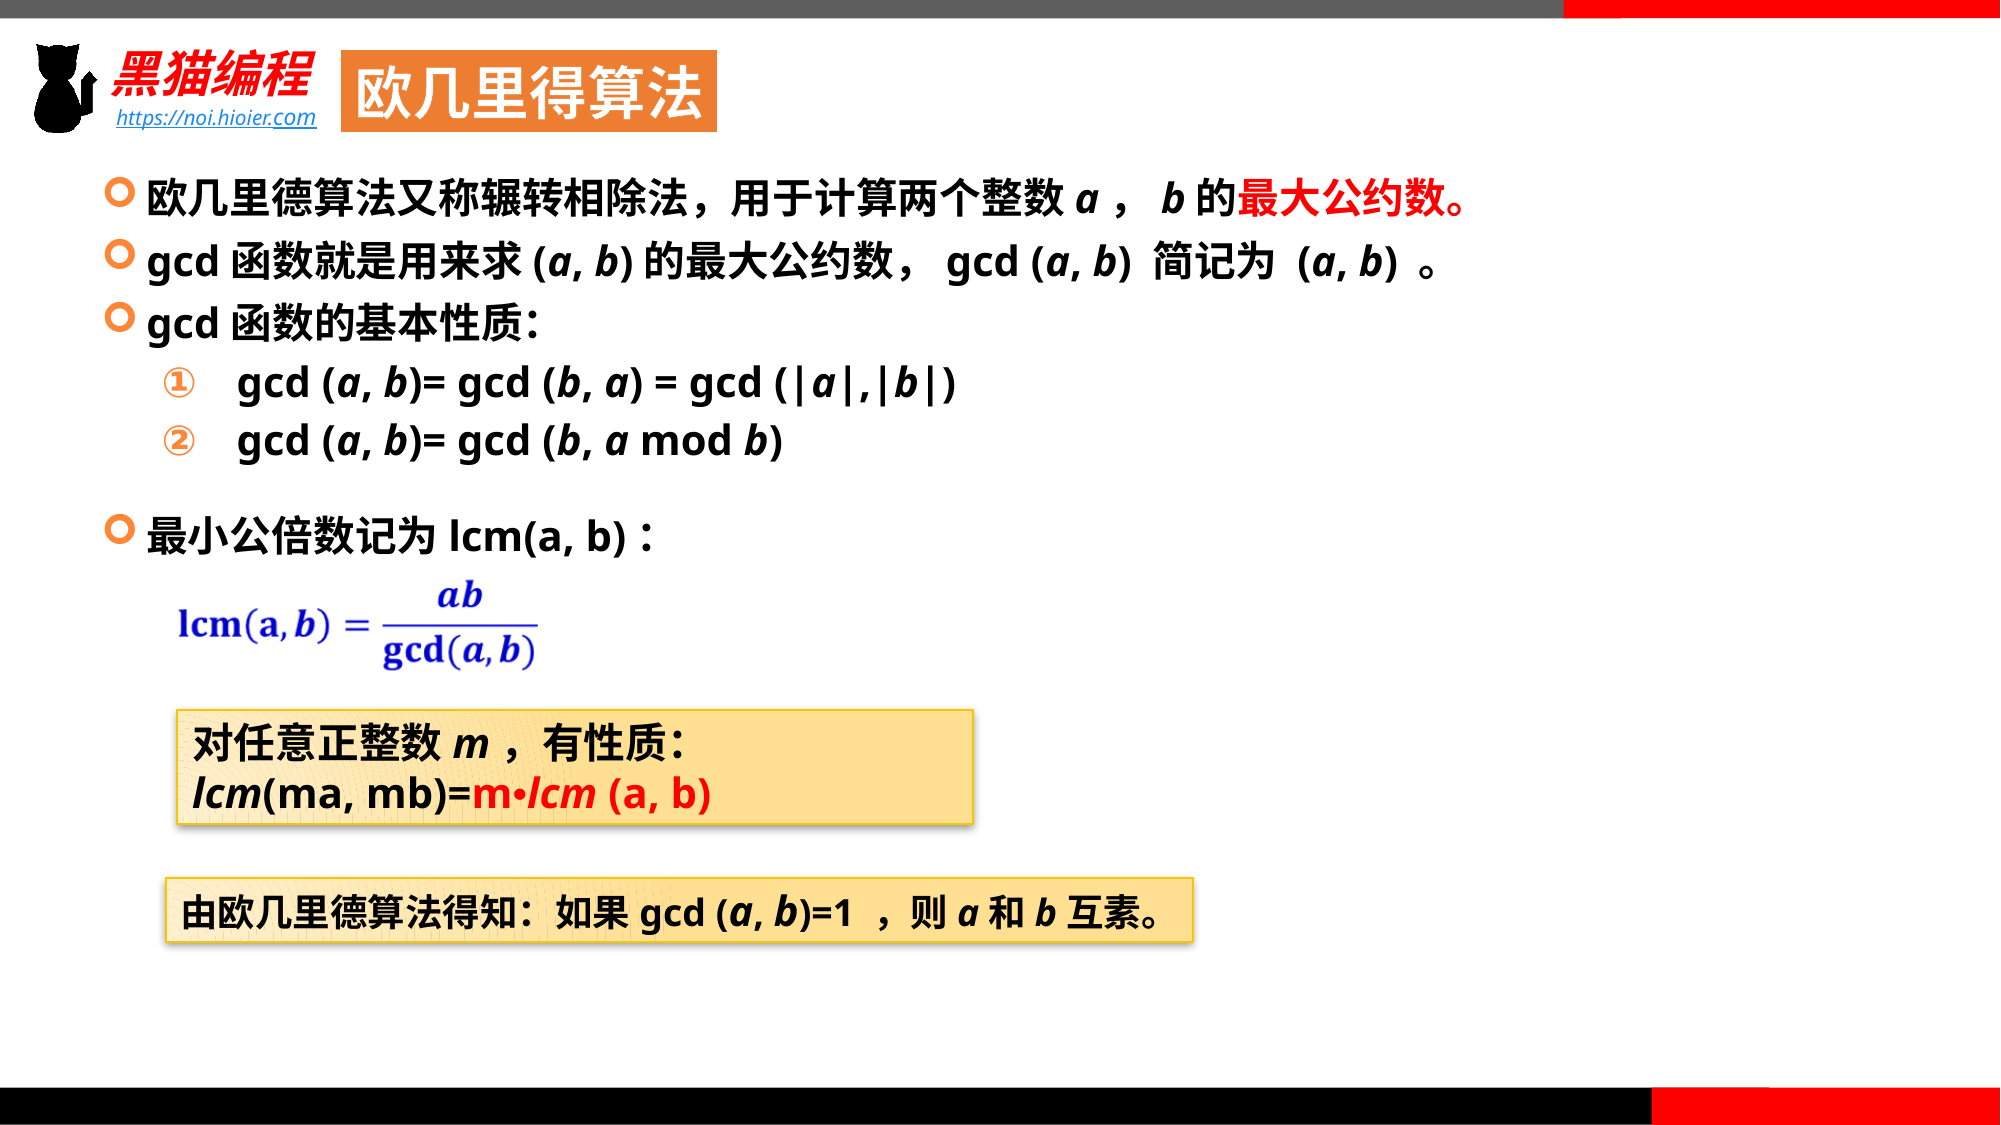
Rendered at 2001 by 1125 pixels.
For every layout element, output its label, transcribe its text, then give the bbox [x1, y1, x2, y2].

text_box 欧几里德算法又称辗转相除法，用于计算两个整数a，b的最大公约数。 gcd函数就是用来求(a, b)的最大公约数，gcd (a, b) 简记为 (a, b) 。 gcd函数的基本性质： gcd (a, b)= gcd (b, a) = gcd (|a|,|b|) gcd (a, b)= gcd (b, a mod b) [86, 164, 1855, 696]
picture [21, 44, 110, 133]
picture [166, 571, 558, 689]
text_box 最小公倍数记为lcm(a, b)： [86, 502, 1241, 573]
text_box 对任意正整数m，有性质： lcm(ma, mb)=m•lcm (a, b) [177, 709, 974, 825]
text_box 欧几里得算法 [338, 47, 721, 135]
text_box 由欧几里德算法得知：如果gcd (a, b)=1 ，则a和b互素。 [165, 877, 1194, 943]
